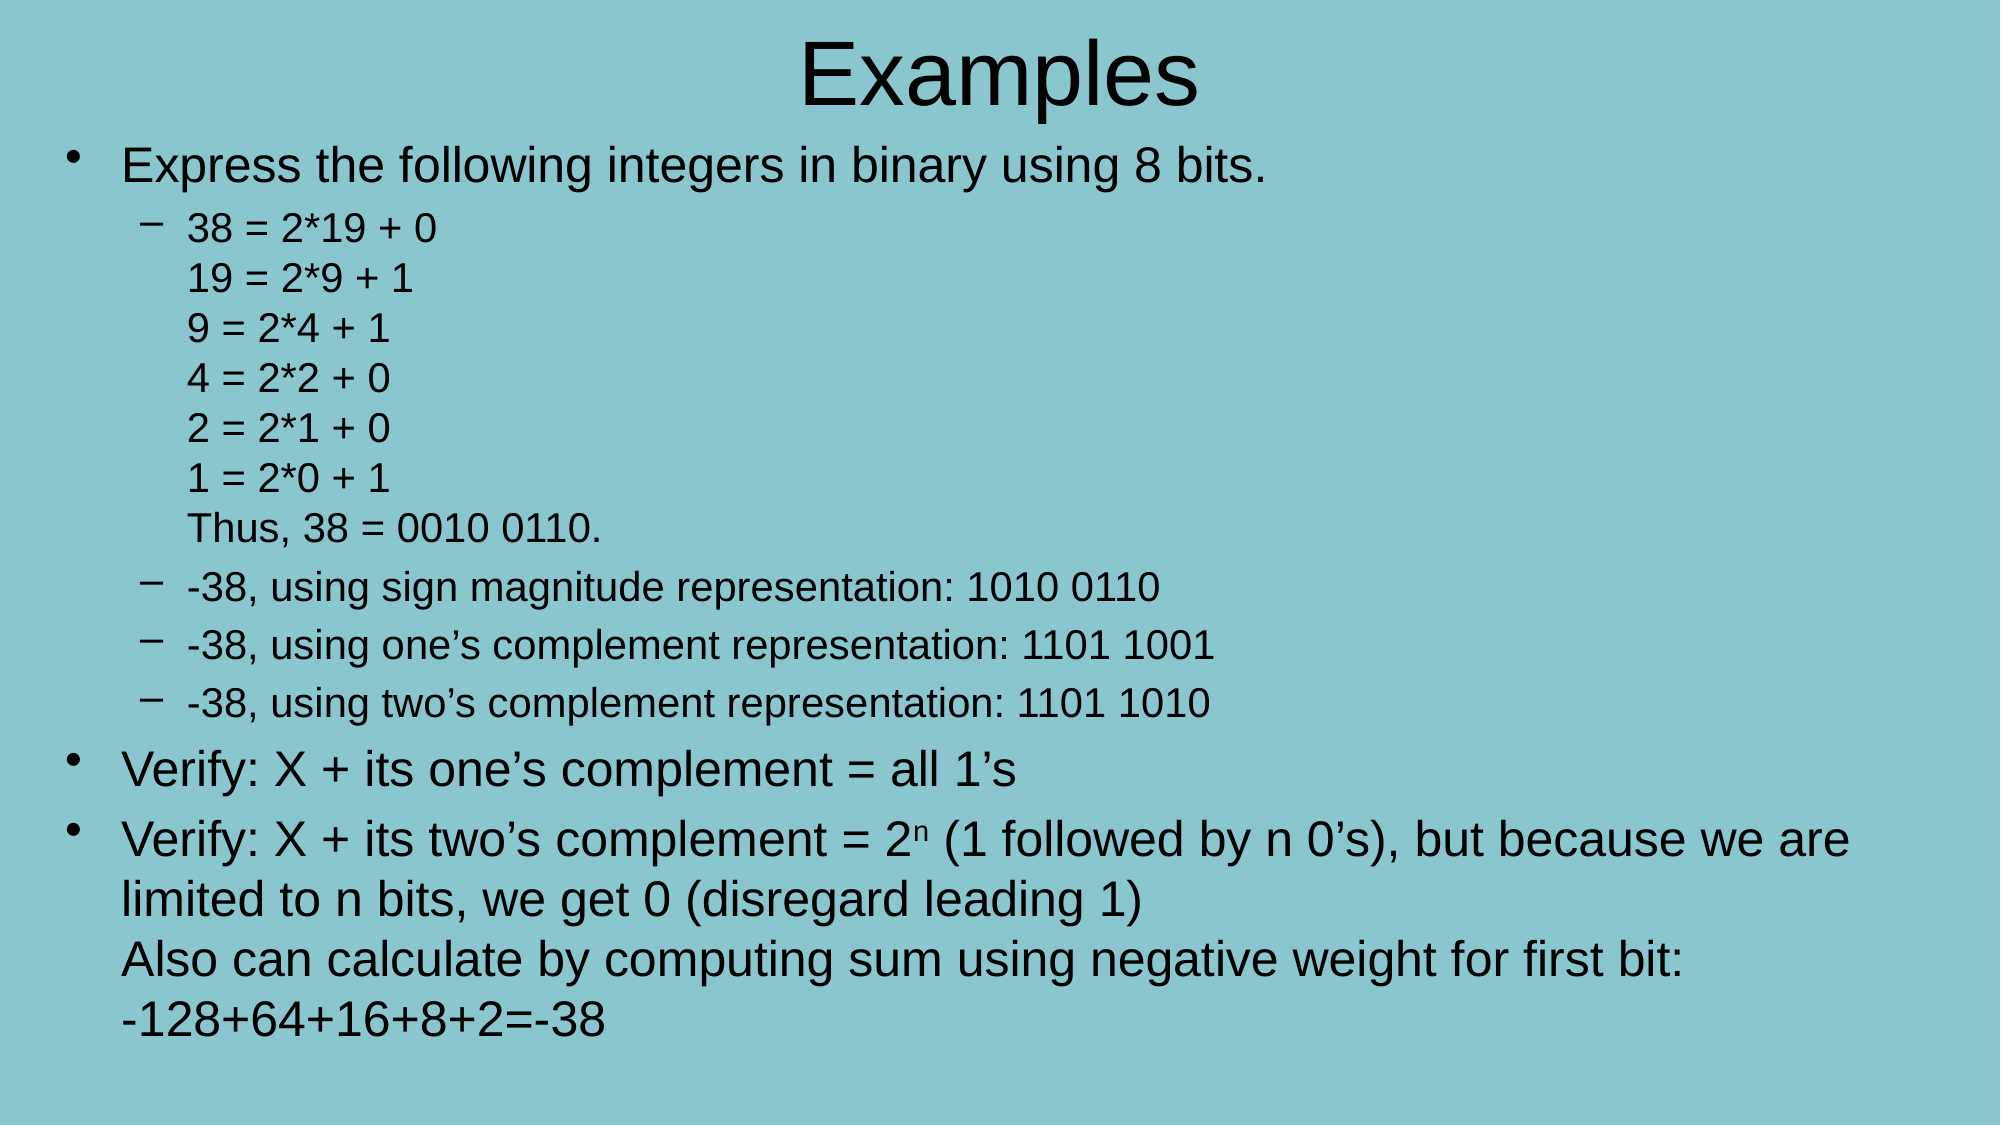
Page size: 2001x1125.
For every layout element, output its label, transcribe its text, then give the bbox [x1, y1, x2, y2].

list Express the following integers in binary using 8 bits. 38 = 2*19 + 0 19 = 2*9 + 1 9 = 2*4 + 1 4 = 2*2 + 0 2 = 2*1 + 0 1 = 2*0 + 1 Thus, 38 = 0010 0110. -38, using sign magnitude representation: 1010 0110 -38, using one’s complement representation: 1101 1001 -38, using two’s complement representation: 1101 1010 Verify: X + its one’s complement = all 1’s Verify: X + its two’s complement = 2n (1 followed by n 0’s), but because we are limited to n bits, we get 0 (disregard leading 1) Also can calculate by computing sum using negative weight for first bit: -128+64+16+8+2=-38 [50, 125, 1963, 875]
title Examples [362, 0, 1638, 125]
